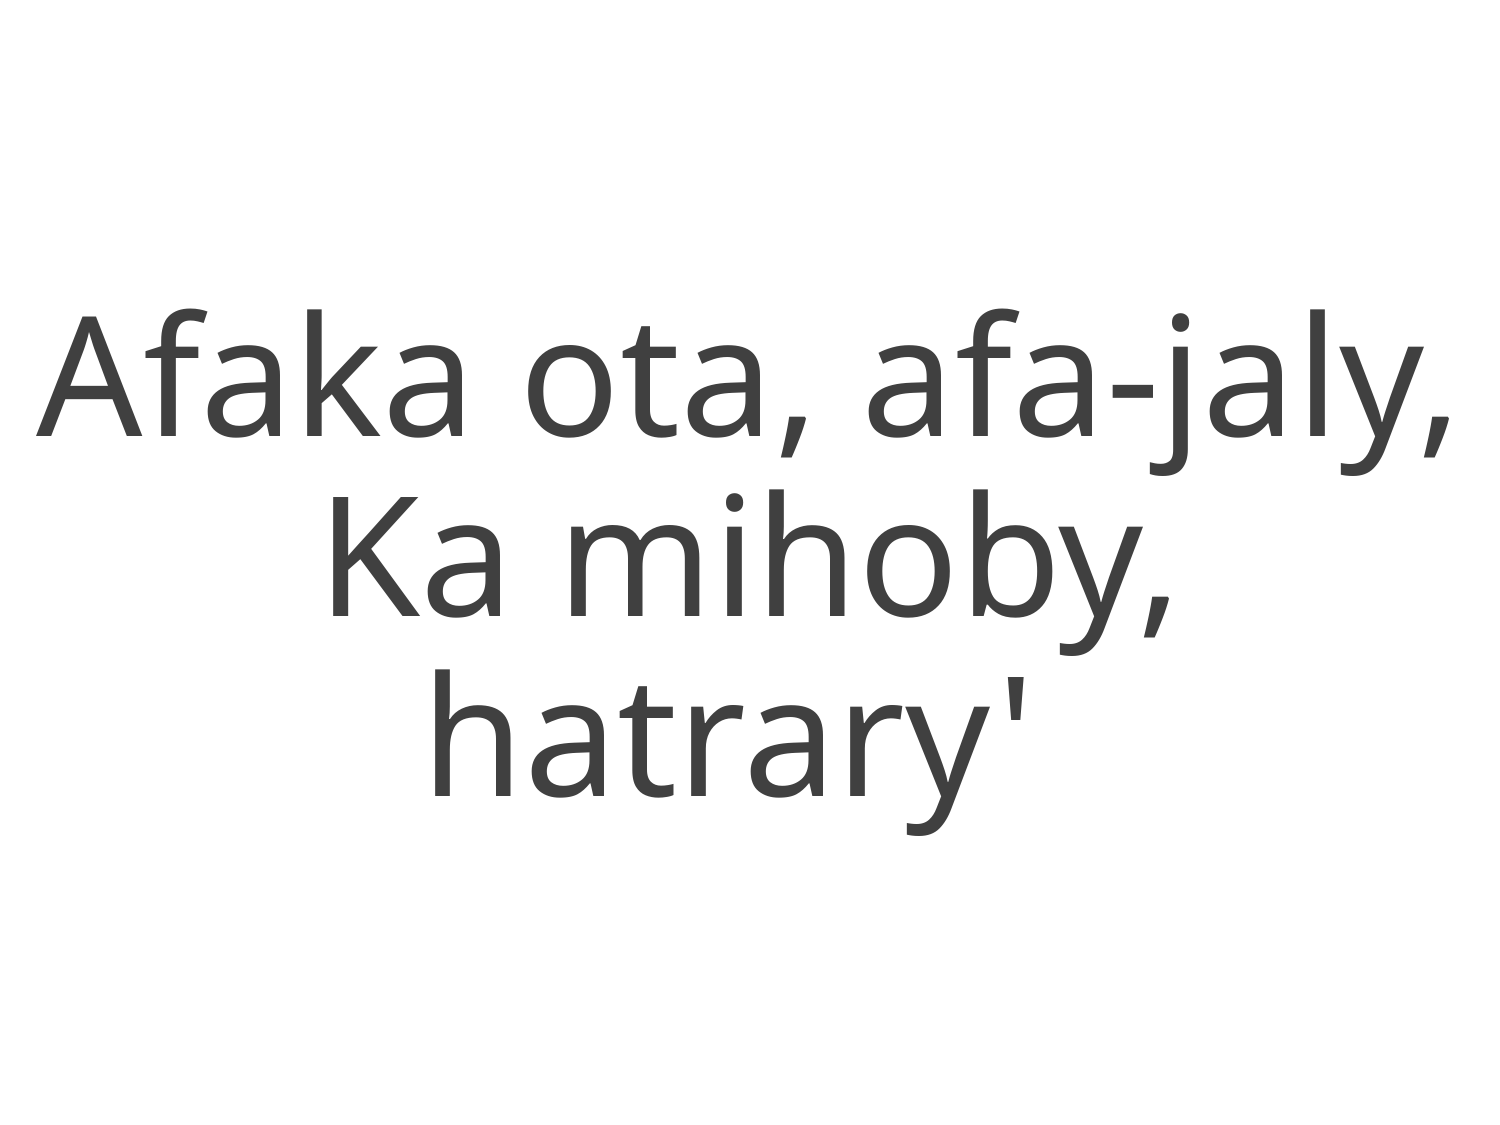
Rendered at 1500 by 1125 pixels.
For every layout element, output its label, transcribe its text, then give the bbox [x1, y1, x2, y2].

title Afaka ota, afa-jaly, Ka mihoby, hatrary' [0, 453, 1500, 672]
